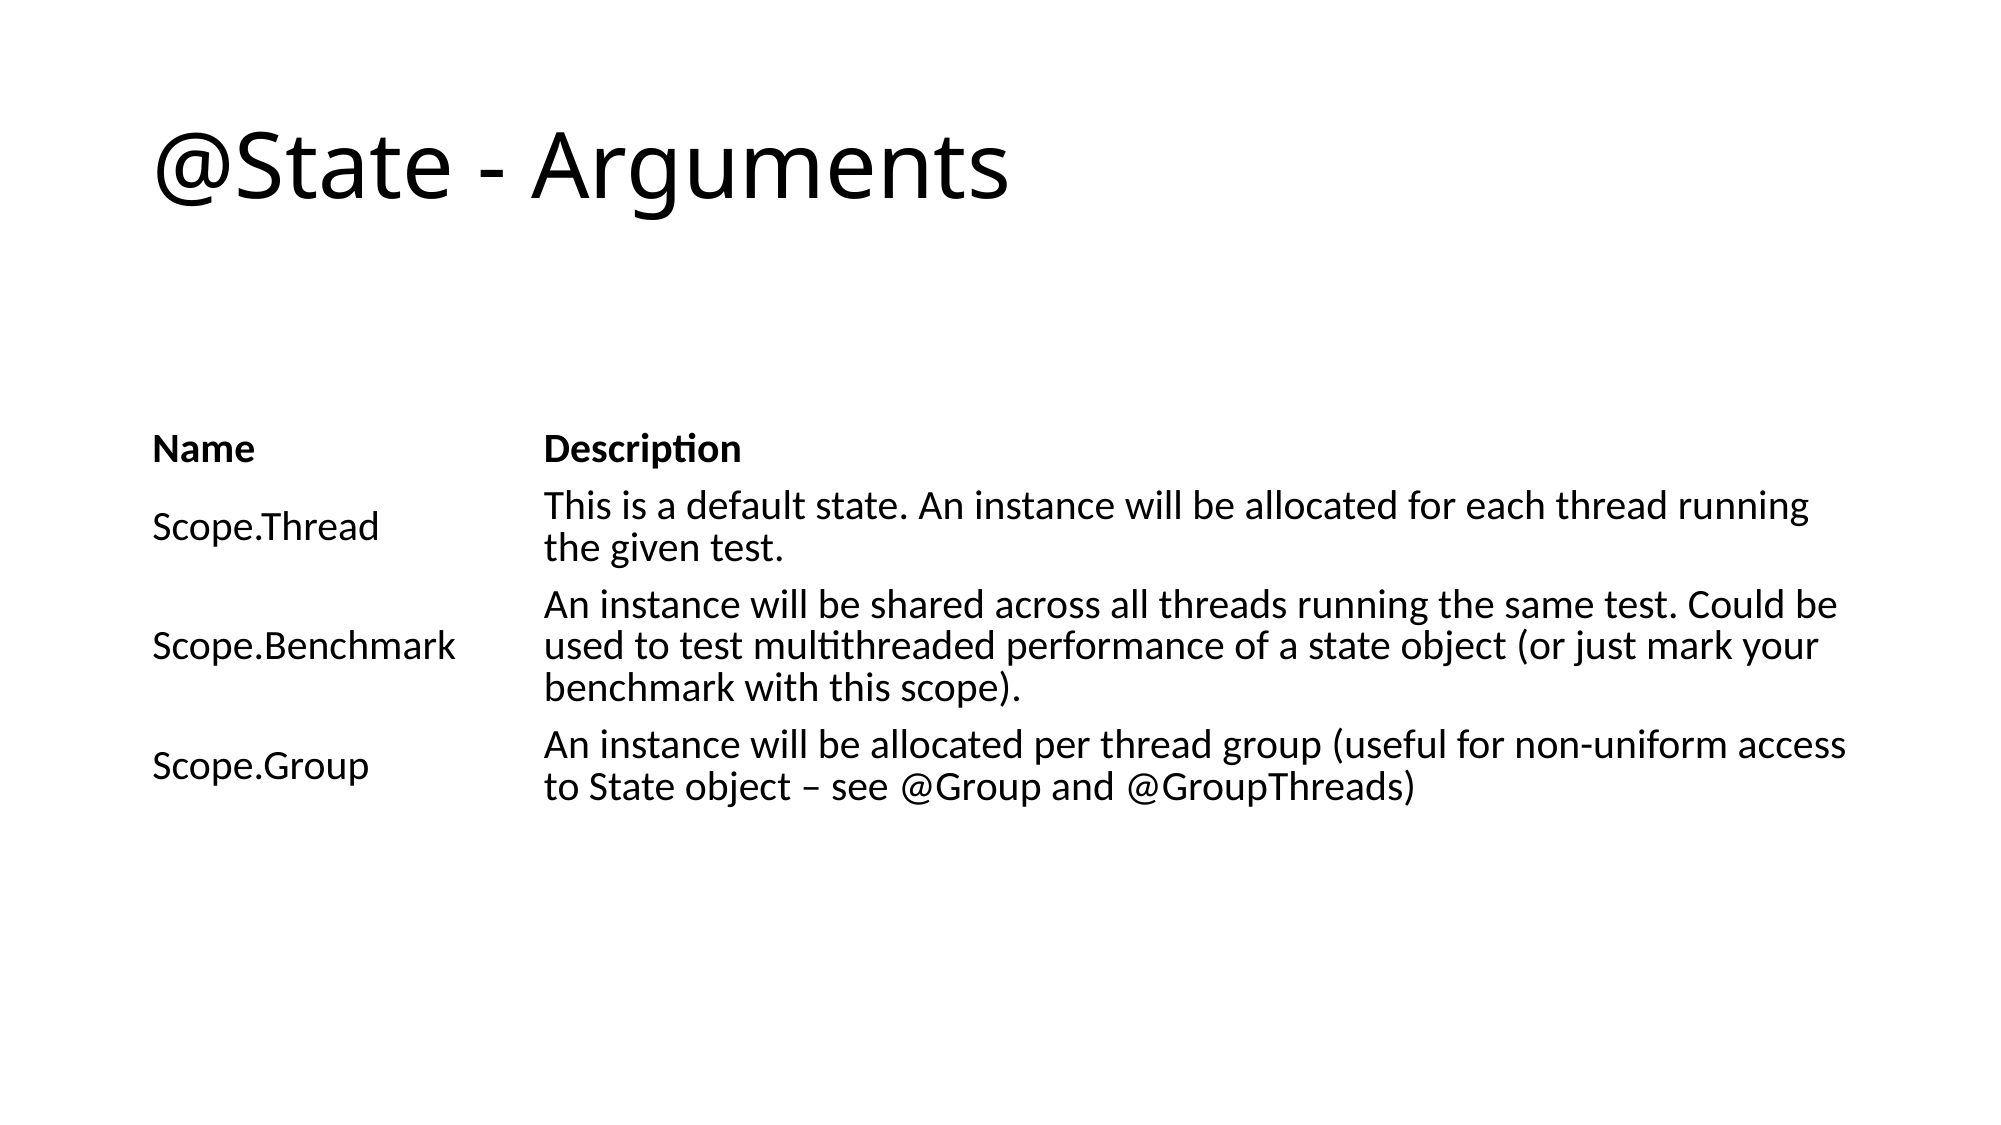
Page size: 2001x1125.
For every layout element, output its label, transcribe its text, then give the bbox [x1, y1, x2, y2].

table_cell Scope.Thread [137, 481, 529, 579]
table_cell An instance will be allocated per thread group (useful for non-uniform access to State object – see @Group and @GroupThreads) [529, 720, 1862, 818]
table_cell This is a default state. An instance will be allocated for each thread running the given test. [529, 481, 1862, 579]
table_header Description [529, 424, 1862, 481]
table_cell An instance will be shared across all threads running the same test. Could be used to test multithreaded performance of a state object (or just mark your benchmark with this scope). [529, 579, 1862, 720]
title @State - Arguments [137, 59, 1863, 278]
table_header Name [137, 424, 529, 481]
table_cell Scope.Group [137, 720, 529, 818]
table_cell Scope.Benchmark [137, 579, 529, 720]
